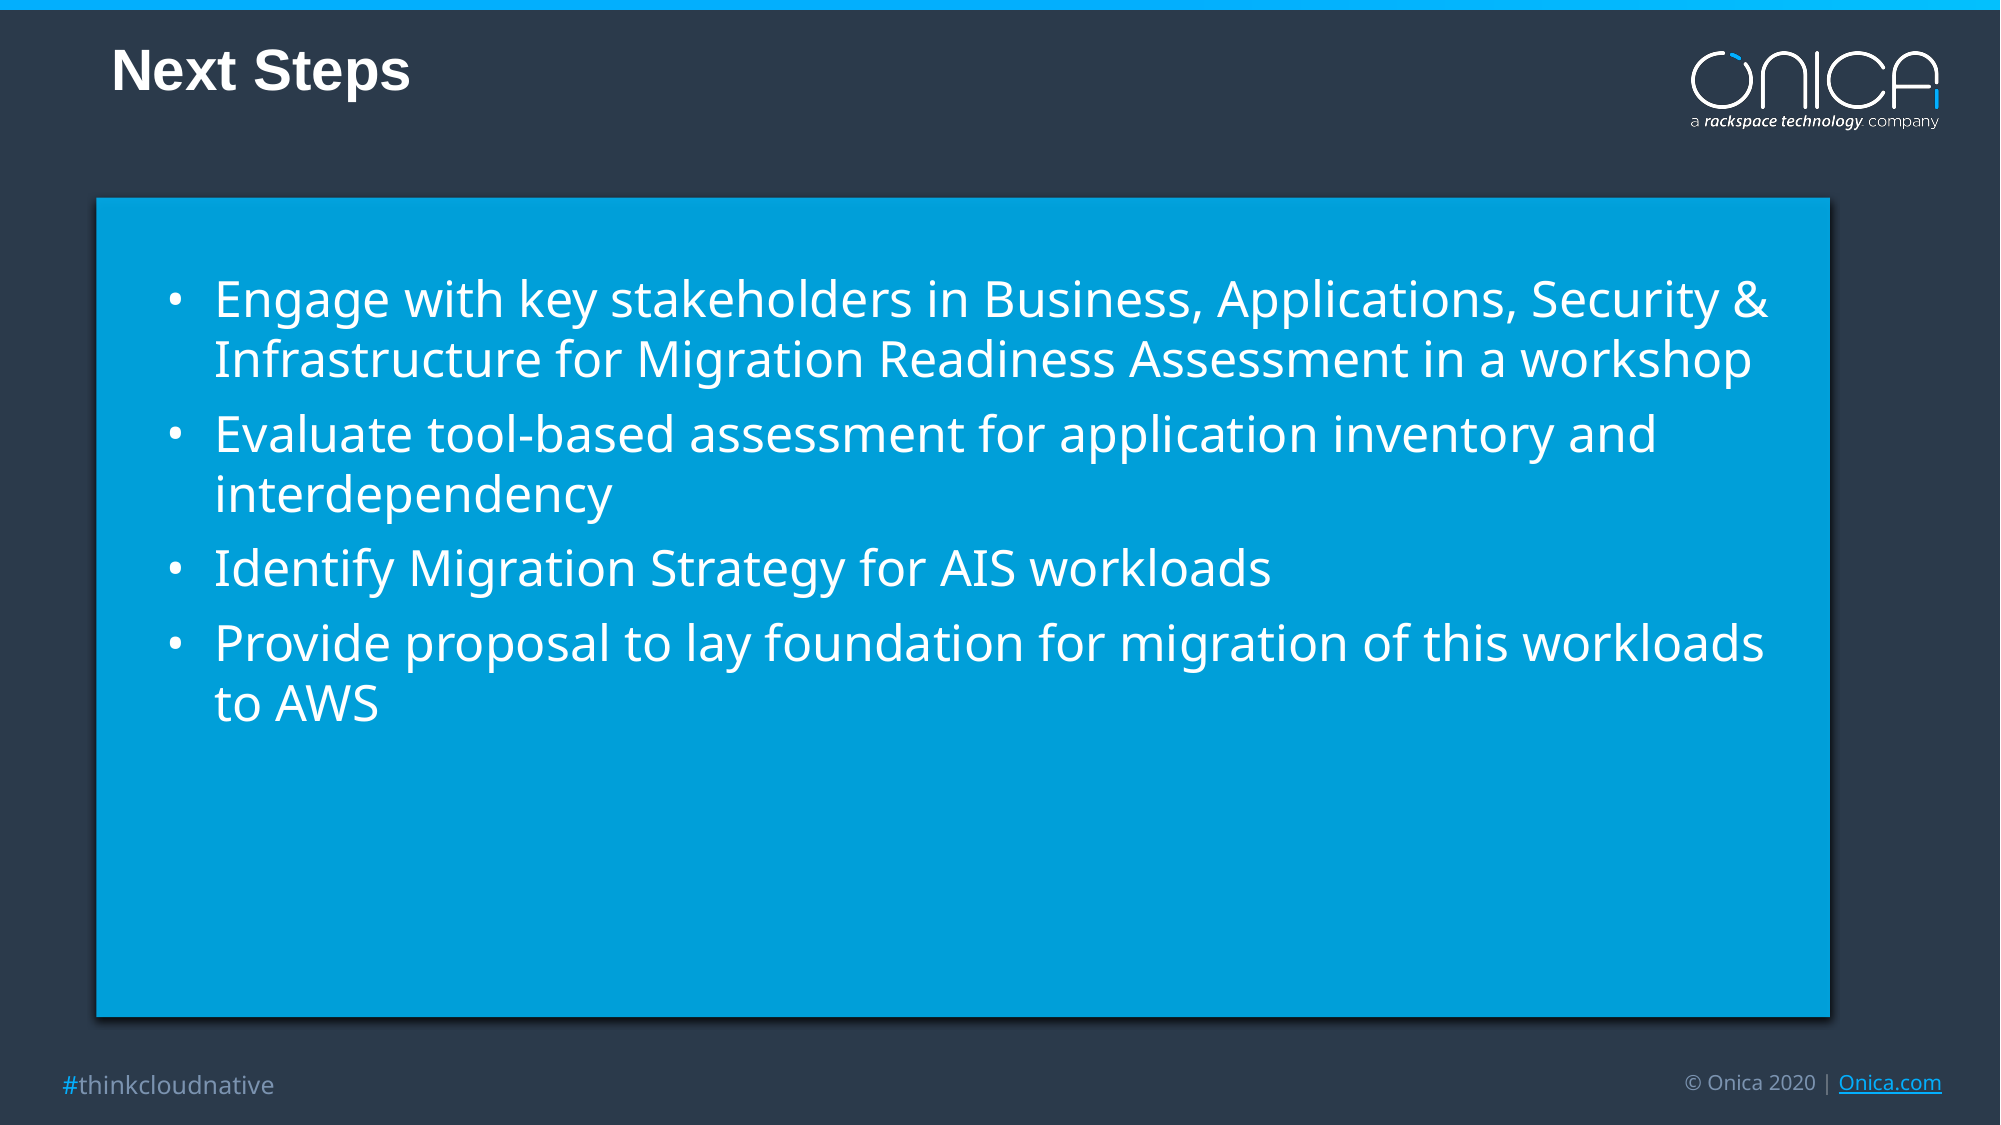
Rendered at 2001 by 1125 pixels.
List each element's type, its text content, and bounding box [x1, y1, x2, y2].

text_box Engage with key stakeholders in Business, Applications, Security & Infrastructure for Migration Readiness Assessment in a workshop Evaluate tool-based assessment for application inventory and interdependency Identify Migration Strategy for AIS workloads Provide proposal to lay foundation for migration of this workloads to AWS [151, 260, 1800, 955]
text_box [96, 197, 1830, 1018]
picture [1690, 51, 1939, 131]
